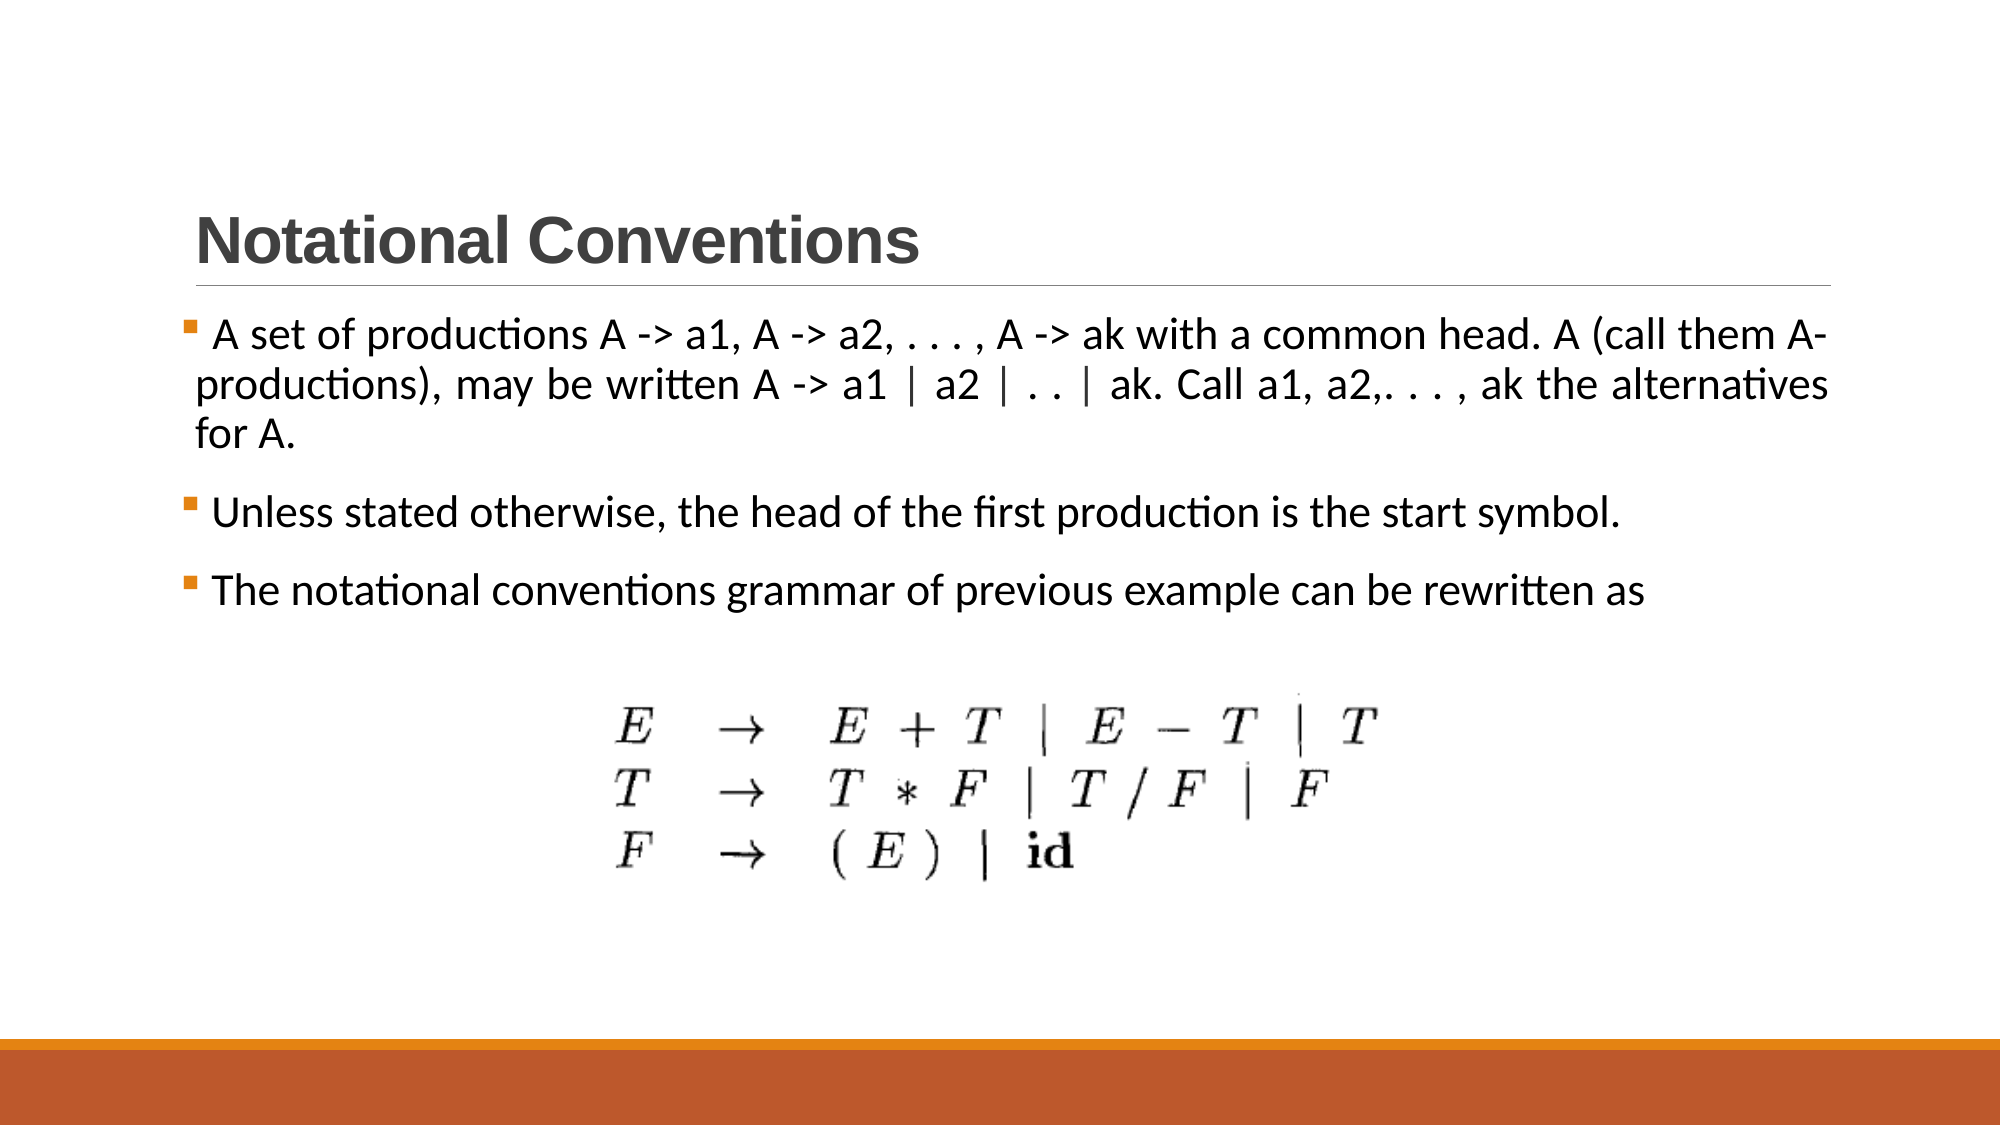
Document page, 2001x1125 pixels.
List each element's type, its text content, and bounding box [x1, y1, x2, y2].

list A set of productions A -> a1, A -> a2, . . . , A -> ak with a common head. A (call them A-productions), may be written A -> a1 | a2 | . . | ak. Call a1, a2,. . . , ak the alternatives for A. Unless stated otherwise, the head of the first production is the start symbol. The notational conventions grammar of previous example can be rewritten as [180, 302, 1830, 963]
picture [546, 657, 1501, 932]
title Notational Conventions [180, 47, 1830, 285]
